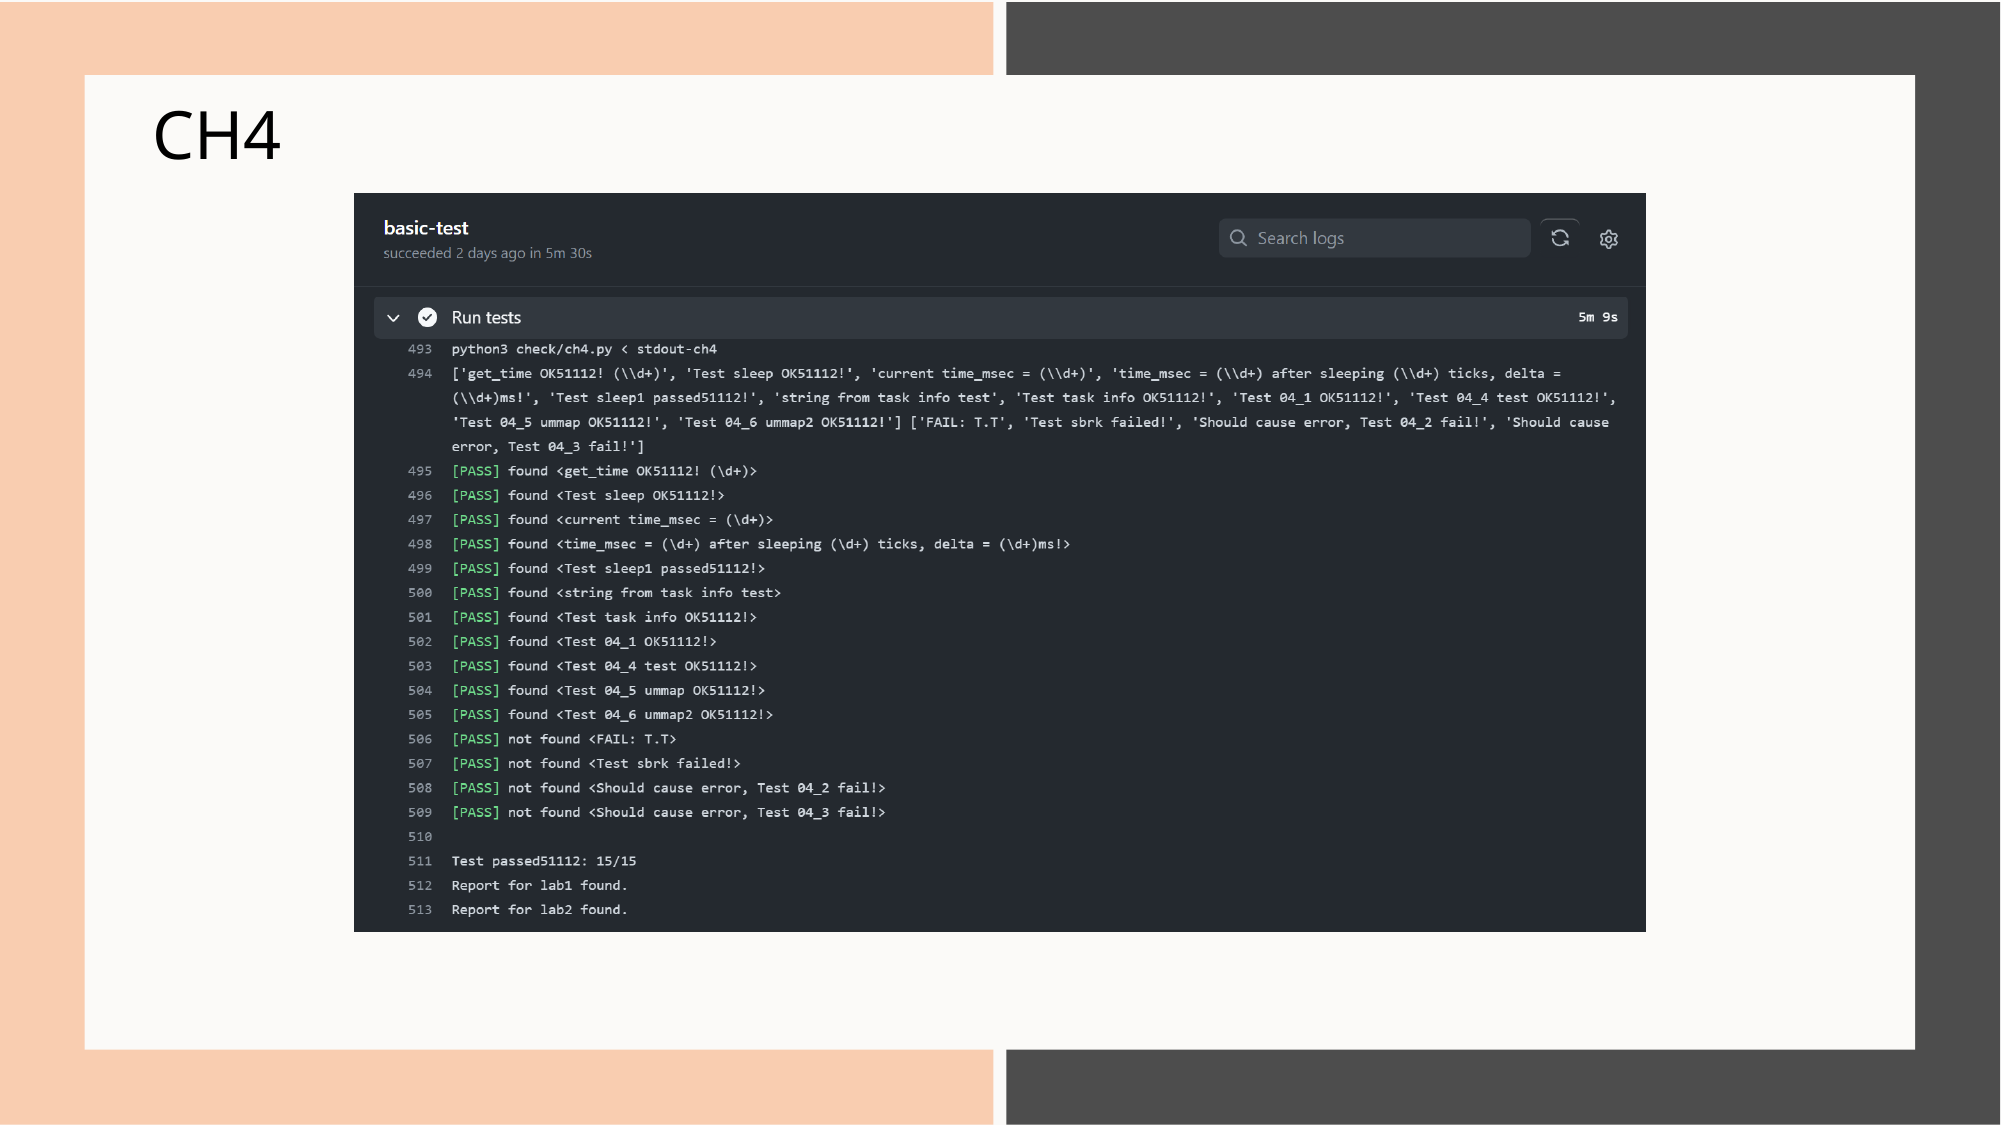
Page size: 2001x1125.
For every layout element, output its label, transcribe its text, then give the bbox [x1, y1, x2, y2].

picture [354, 193, 1646, 932]
text_box CH4 [137, 85, 1084, 180]
